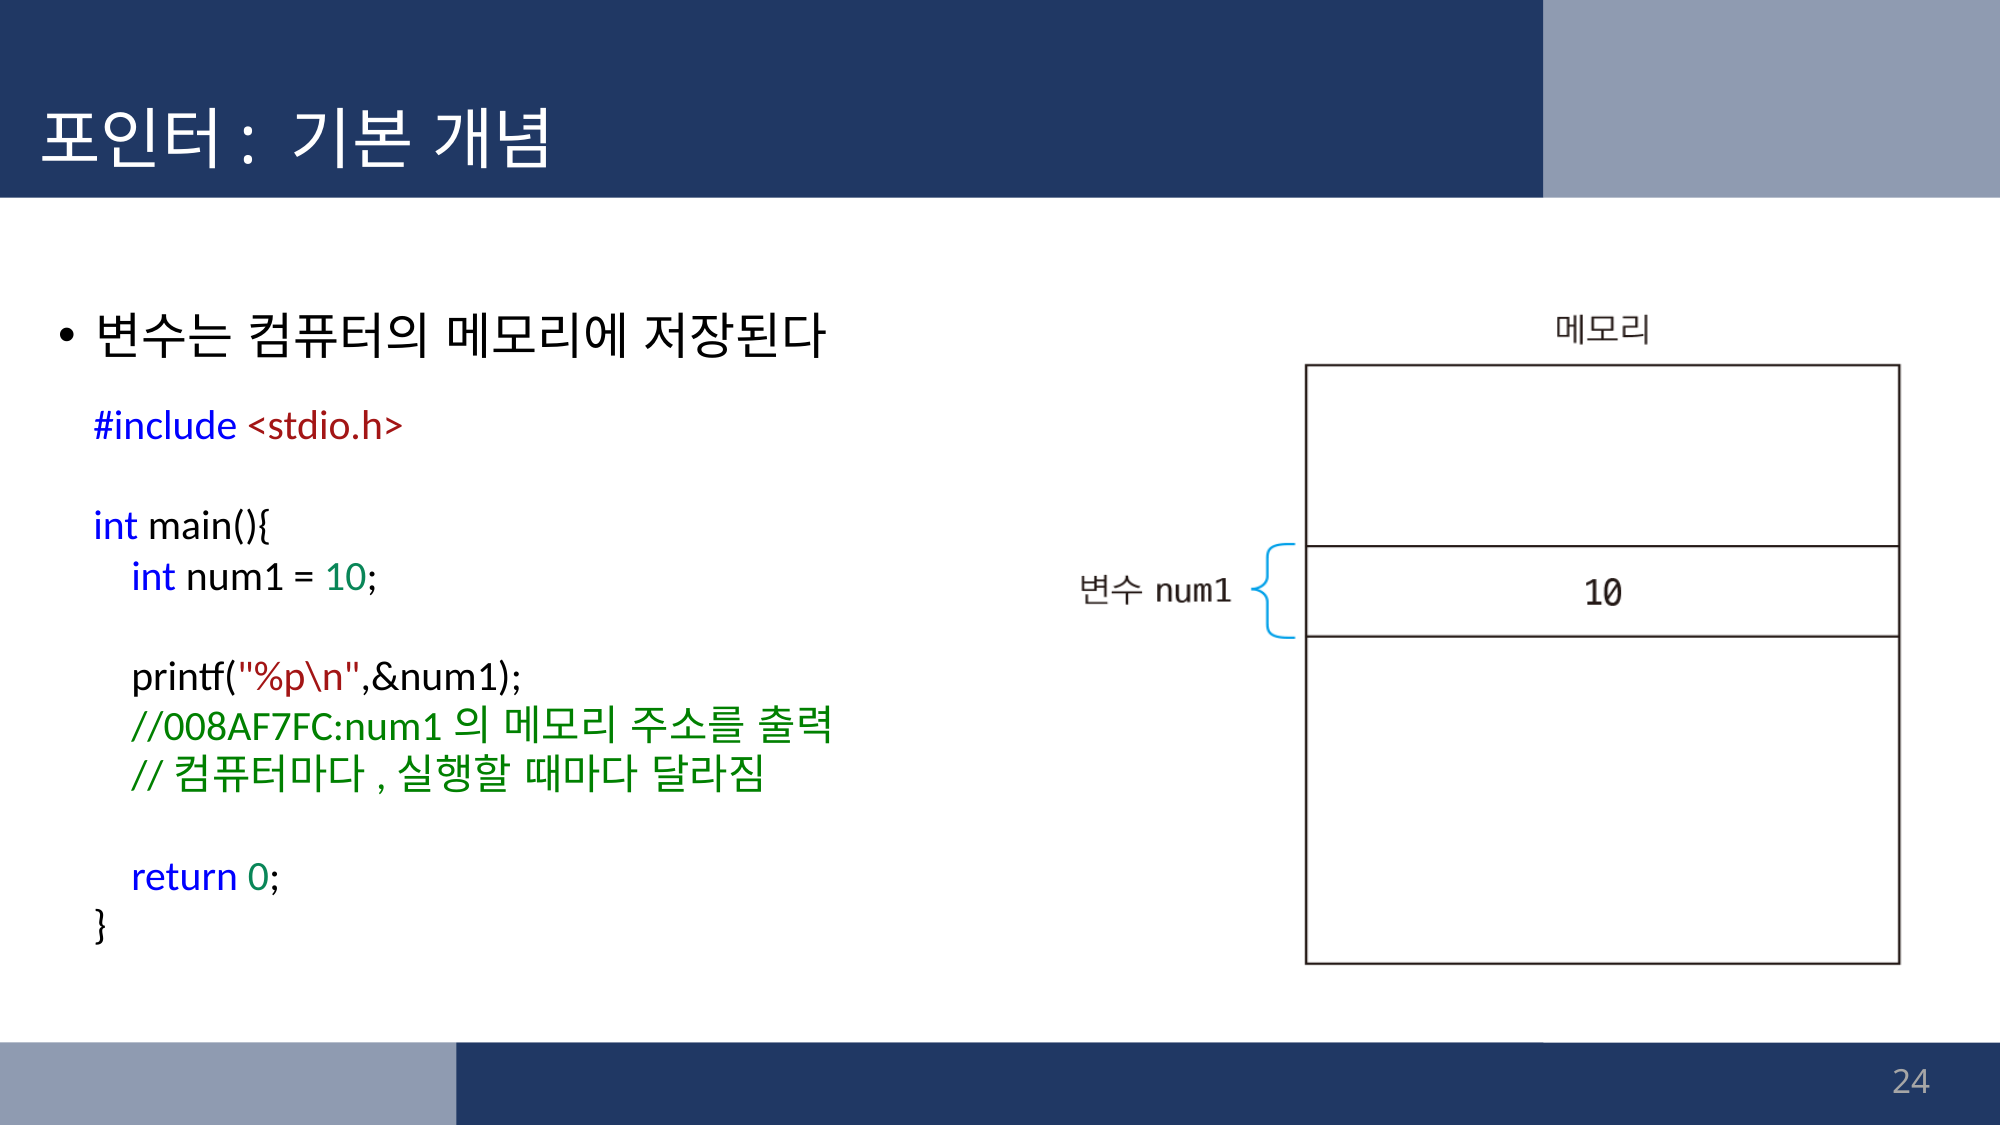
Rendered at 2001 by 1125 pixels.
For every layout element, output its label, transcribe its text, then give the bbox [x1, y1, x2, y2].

list 변수는 컴퓨터의 메모리에 저장된다 [43, 284, 1934, 976]
title 포인터: 기본 개념 [24, 85, 1544, 198]
picture [1070, 302, 1920, 979]
text_box #include <stdio.h> int main(){ int num1 = 10; printf("%p\n",&num1); //008AF7FC:num1의 메모리 주소를 출력 //컴퓨터마다,실행할 때마다 달라짐 return 0; } [78, 390, 1070, 956]
slide_number 24 [1494, 1052, 1945, 1113]
